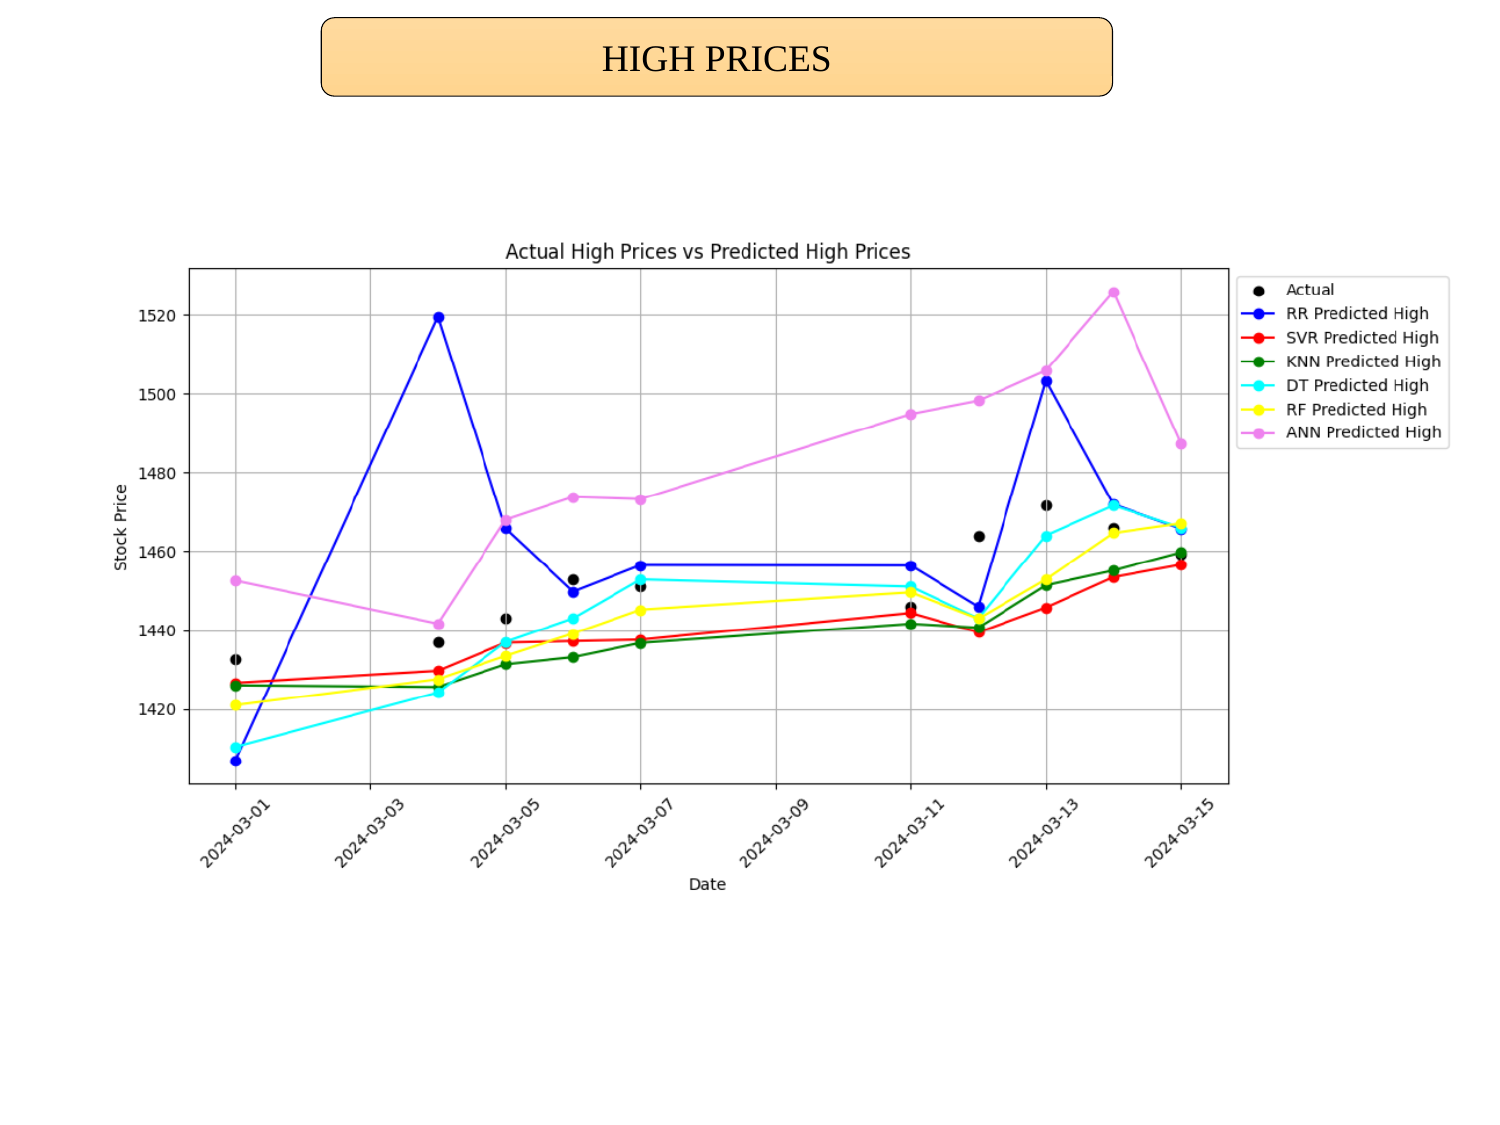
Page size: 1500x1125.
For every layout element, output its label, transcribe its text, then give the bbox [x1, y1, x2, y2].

text_box HIGH PRICES [320, 17, 1114, 97]
picture [91, 227, 1461, 898]
